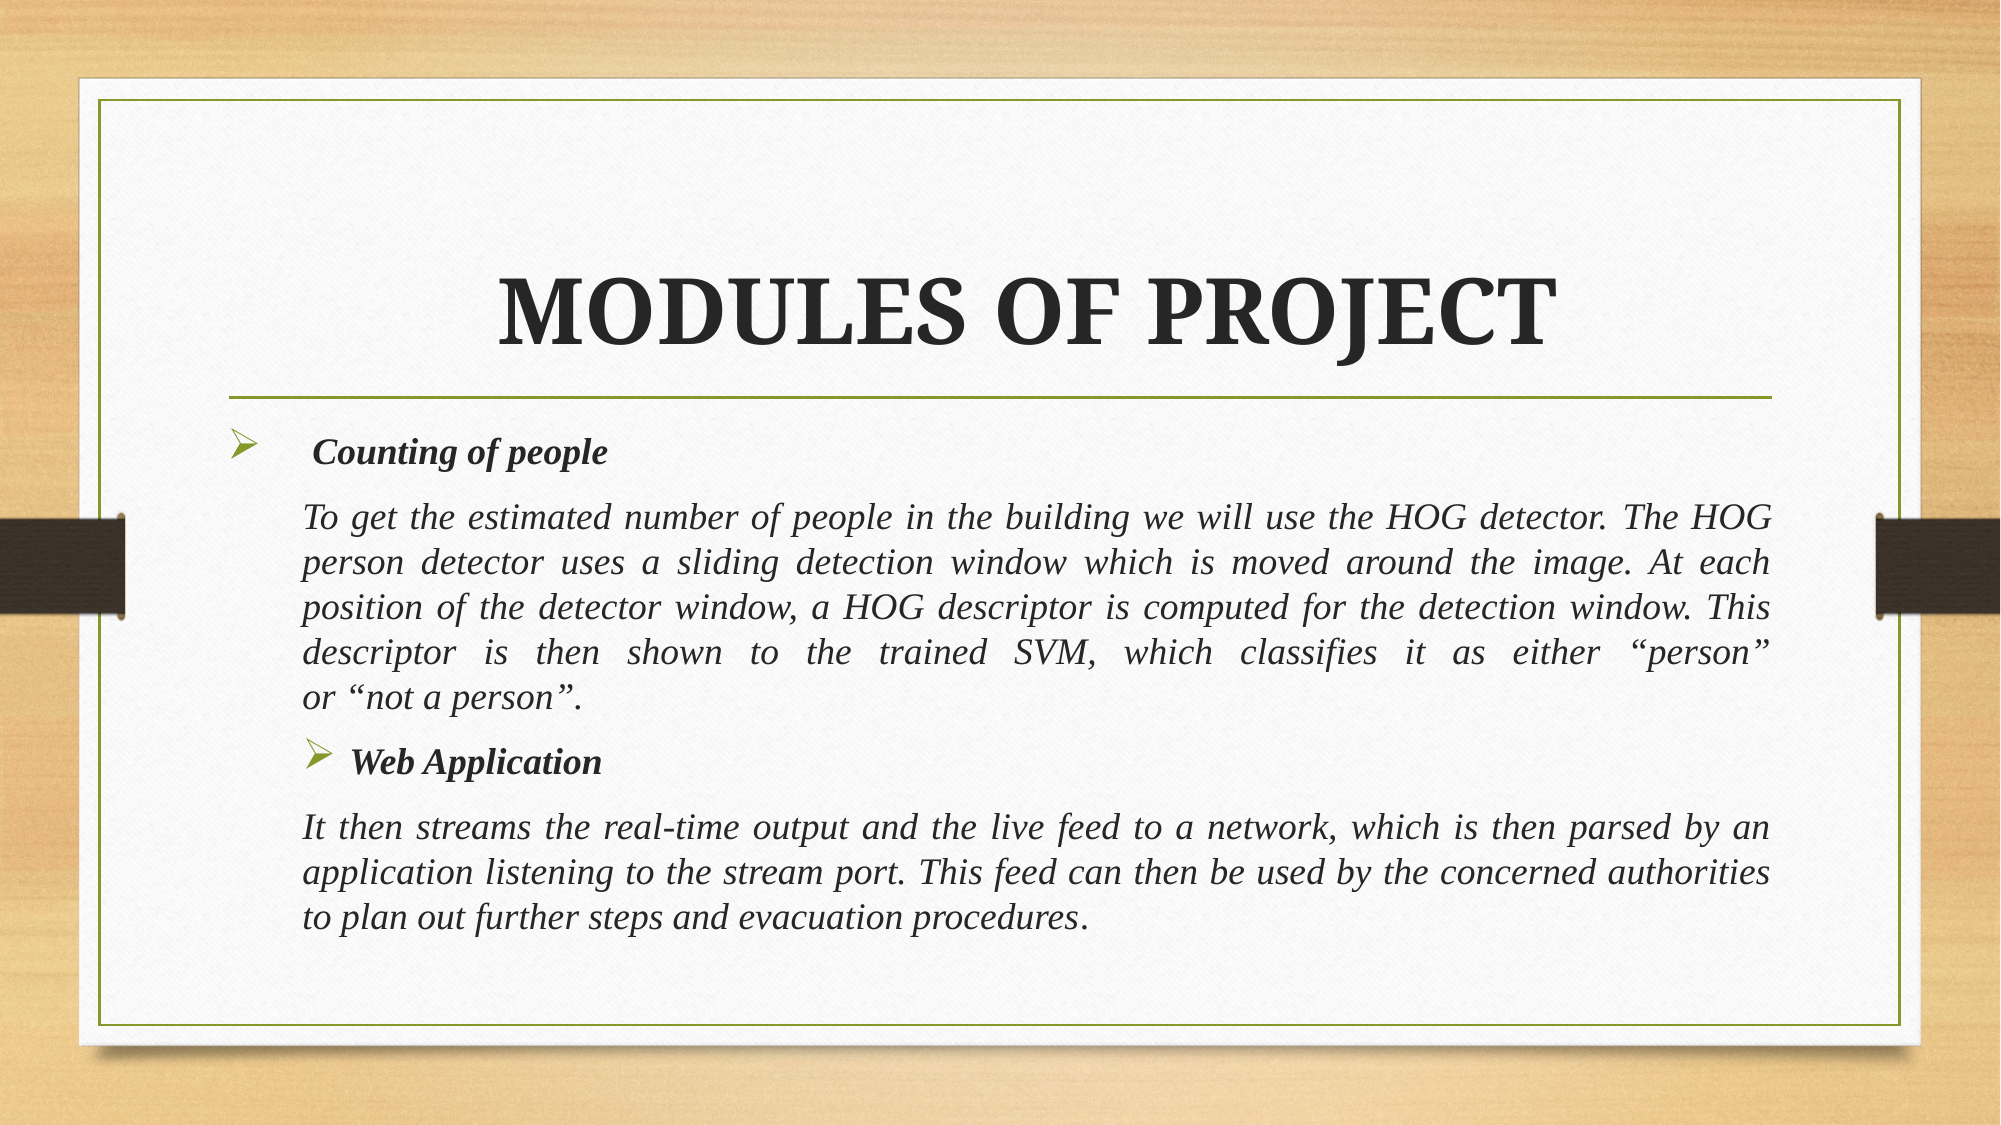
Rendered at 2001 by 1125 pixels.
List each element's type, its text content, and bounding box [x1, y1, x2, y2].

list Counting of people To get the estimated number of people in the building we will use the HOG detector. The HOG person detector uses a sliding detection window which is moved around the image. At each position of the detector window, a HOG descriptor is computed for the detection window. This descriptor is then shown to the trained SVM, which classifies it as either “person” or “not a person”. Web Application It then streams the real-time output and the live feed to a network, which is then parsed by an application listening to the stream port. This feed can then be used by the concerned authorities to plan out further steps and evacuation procedures. [212, 419, 1788, 964]
picture [0, 0, 2001, 1125]
title MODULES OF PROJECT [240, 218, 1816, 397]
